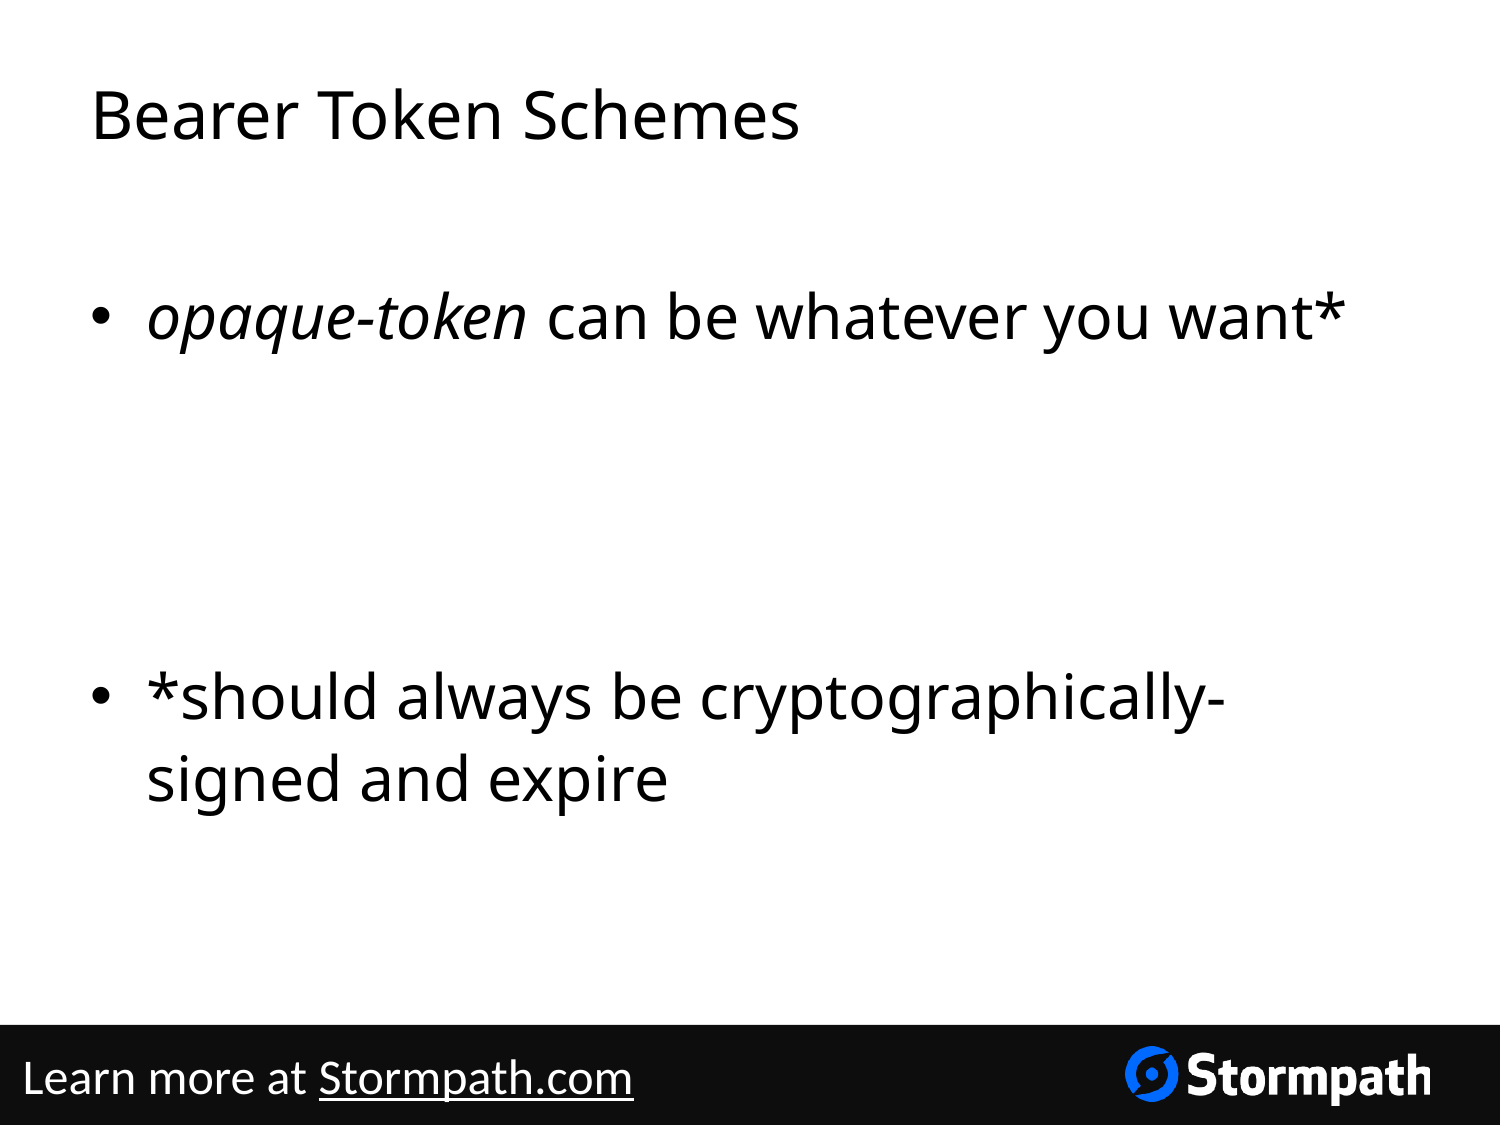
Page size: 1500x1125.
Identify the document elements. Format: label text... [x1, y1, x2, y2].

list opaque-token can be whatever you want* *should always be cryptographically-signed and expire [75, 262, 1425, 1005]
title Bearer Token Schemes [75, 62, 1425, 163]
text_box Learn more at Stormpath.com [8, 1036, 649, 1112]
